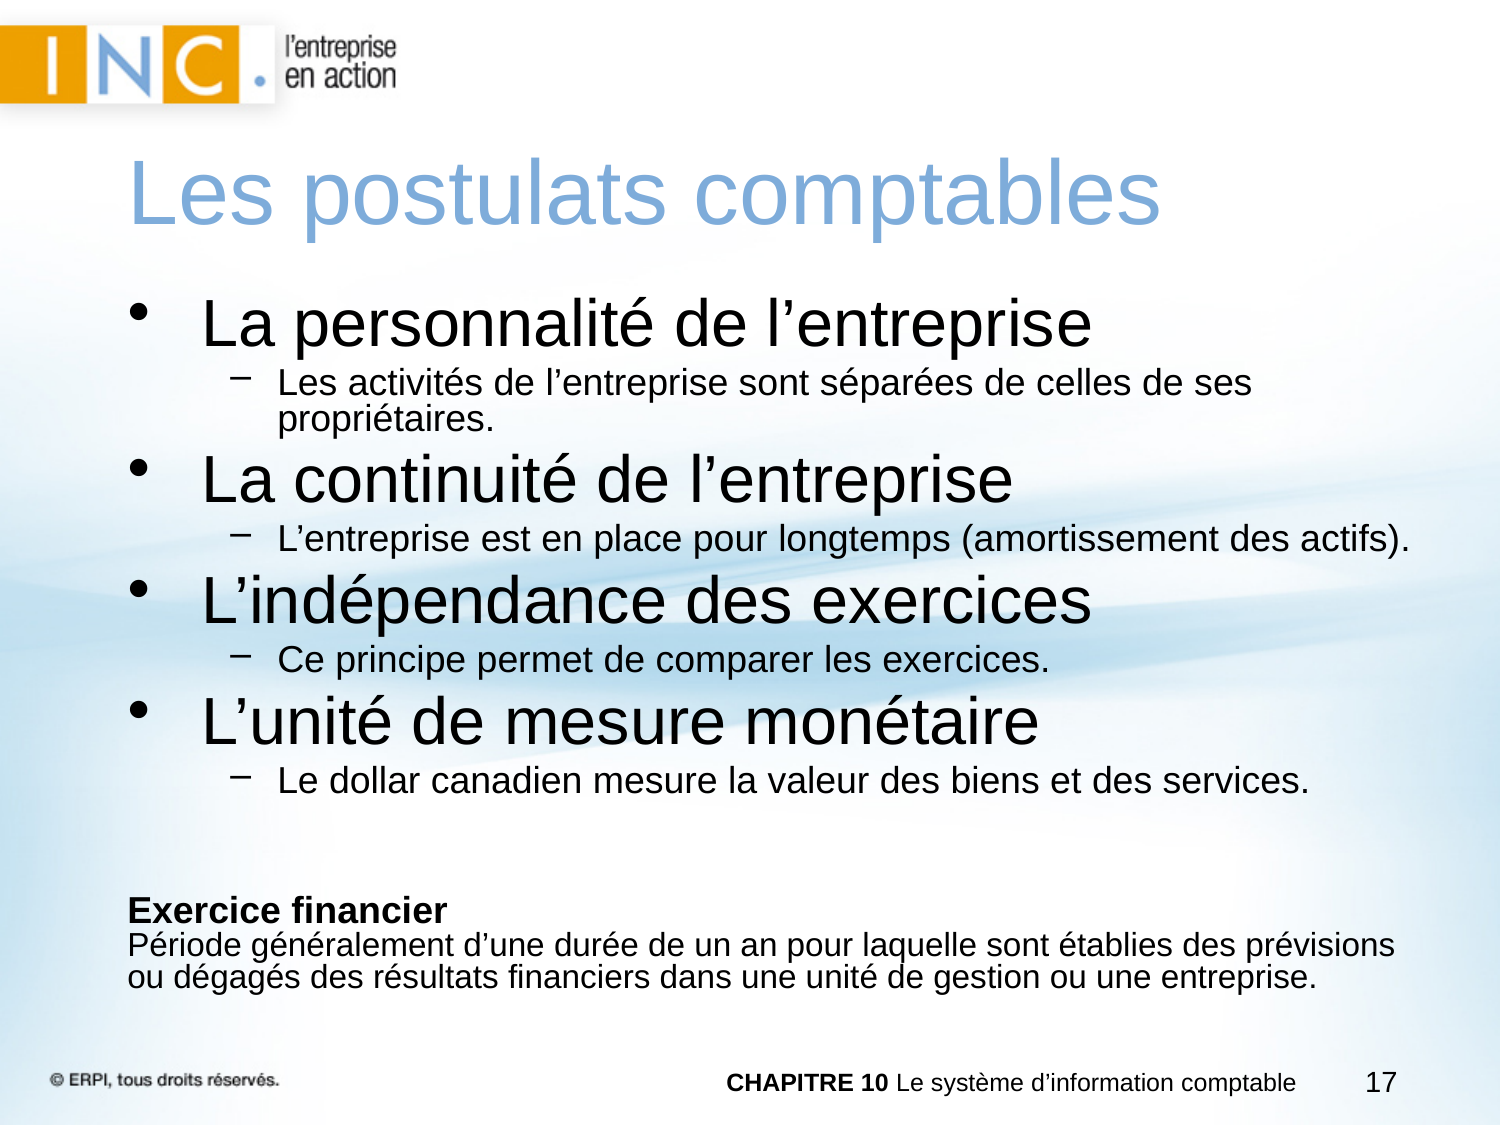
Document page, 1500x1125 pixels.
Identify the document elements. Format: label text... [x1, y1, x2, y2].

picture [0, 0, 1500, 1125]
text_box Exercice financier Période généralement d’une durée de un an pour laquelle sont établies des prévisions ou dégagés des résultats financiers dans une unité de gestion ou une entreprise. [112, 887, 1425, 1042]
text_box 17 [1313, 1062, 1413, 1100]
title Les postulats comptables [112, 124, 1388, 276]
text_box CHAPITRE 10 Le système d’information comptable [349, 1062, 1313, 1100]
list La personnalité de l’entreprise Les activités de l’entreprise sont séparées de celles de ses propriétaires. La continuité de l’entreprise L’entreprise est en place pour longtemps (amortissement des actifs). L’indépendance des exercices Ce principe permet de comparer les exercices. L’unité de mesure monétaire Le dollar canadien mesure la valeur des biens et des services. [112, 287, 1442, 1012]
